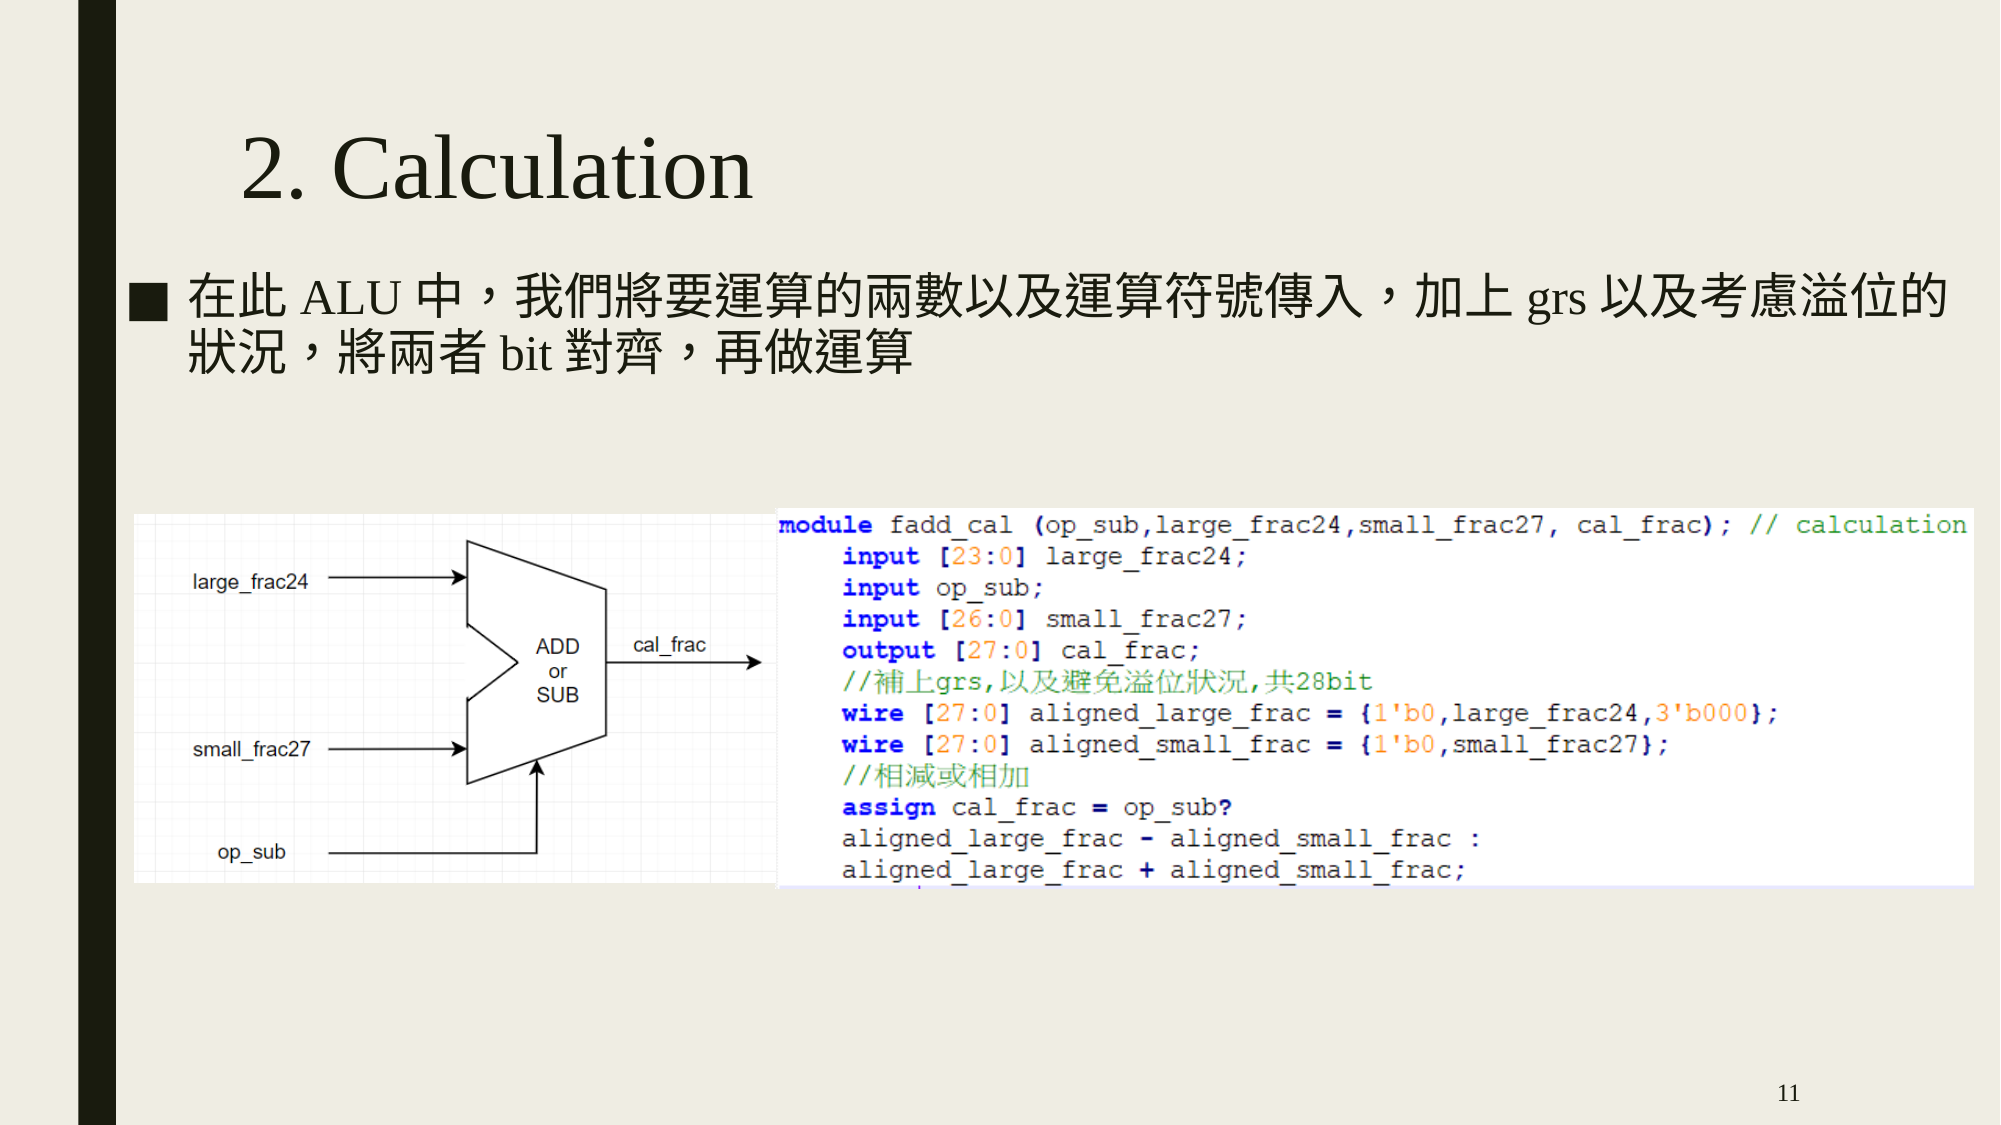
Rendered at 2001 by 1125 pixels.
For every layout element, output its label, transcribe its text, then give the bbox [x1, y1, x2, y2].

title 2. Calculation [225, 112, 1800, 236]
slide_number 11 [1553, 1058, 1816, 1125]
list 在此ALU中，我們將要運算的兩數以及運算符號傳入，加上grs以及考慮溢位的狀況，將兩者bit對齊，再做運算 [109, 261, 1968, 962]
picture [134, 508, 1974, 889]
